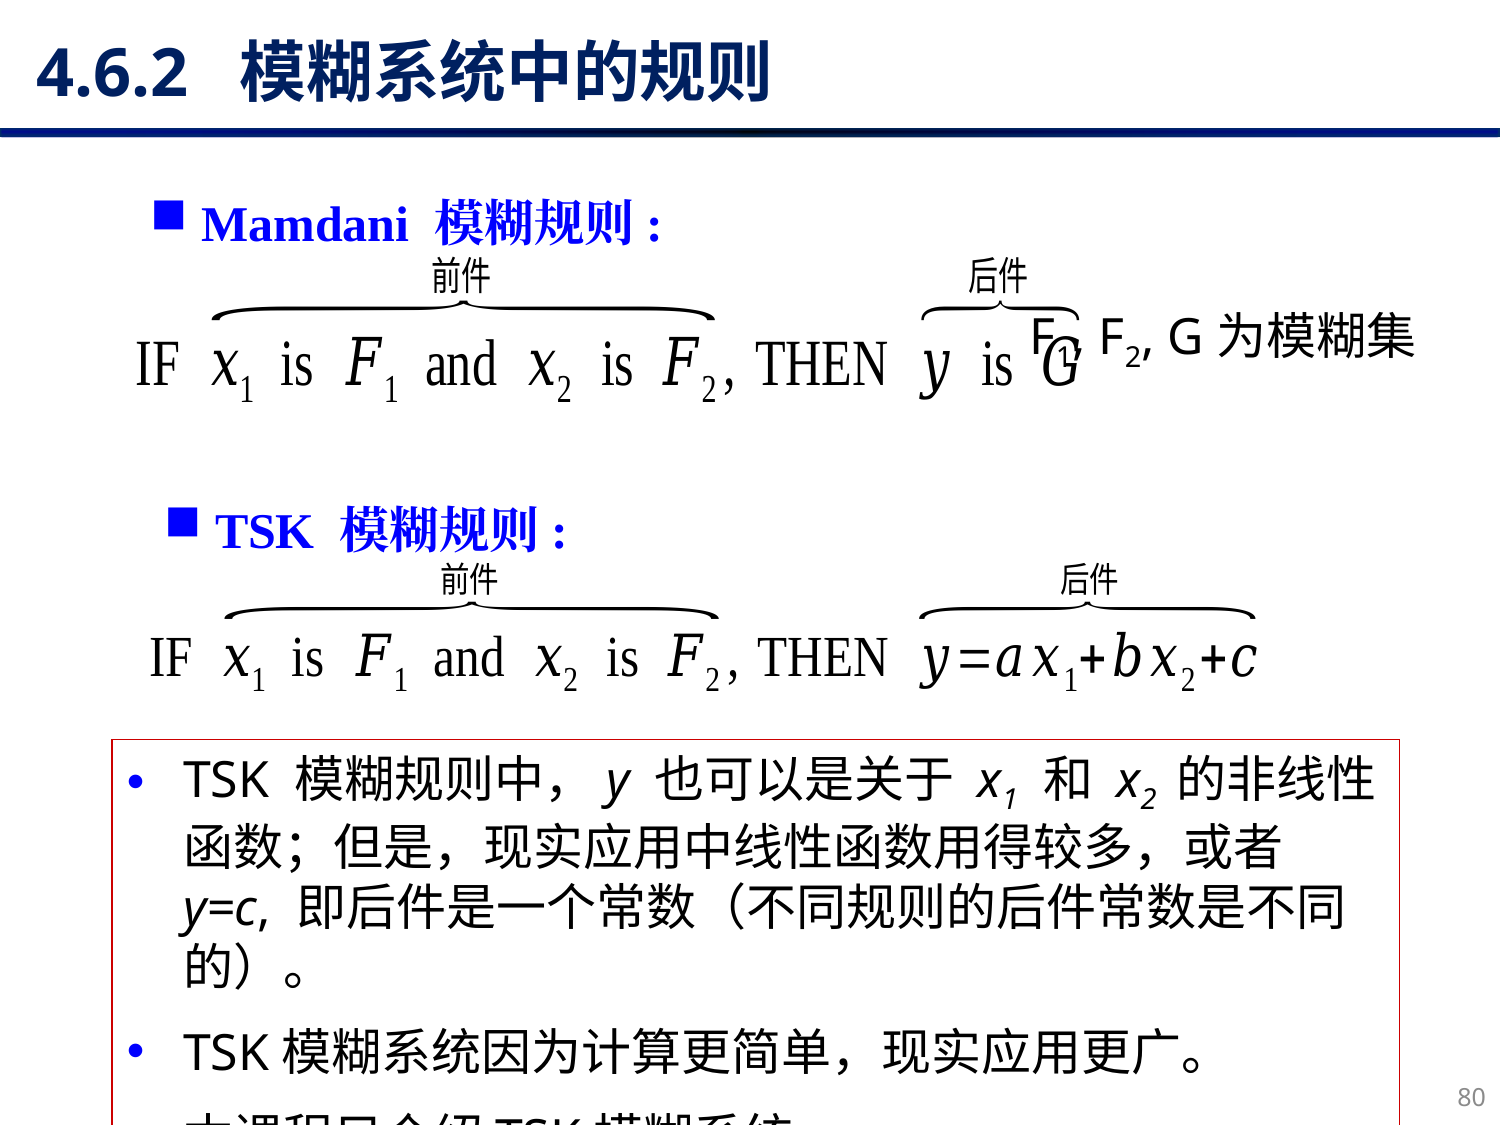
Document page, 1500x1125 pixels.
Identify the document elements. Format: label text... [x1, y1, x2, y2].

text_box Mamdani 模糊规则: [135, 184, 689, 260]
text_box 4.6.2 模糊系统中的规则 [21, 22, 1439, 116]
text_box TSK 模糊规则中，y 也可以是关于 x1 和 x2 的非线性函数；但是，现实应用中线性函数用得较多，或者 y=c, 即后件是一个常数（不同规则的后件常数是不同的）。 TSK模糊系统因为计算更简单，现实应用更广。 本课程只介绍TSK模糊系统。 [112, 739, 1400, 1125]
text_box TSK 模糊规则: [149, 491, 703, 567]
slide_number 80 [1425, 1070, 1500, 1125]
picture [0, 128, 1500, 138]
text_box F1, F2, G为模糊集 [1015, 297, 1432, 381]
